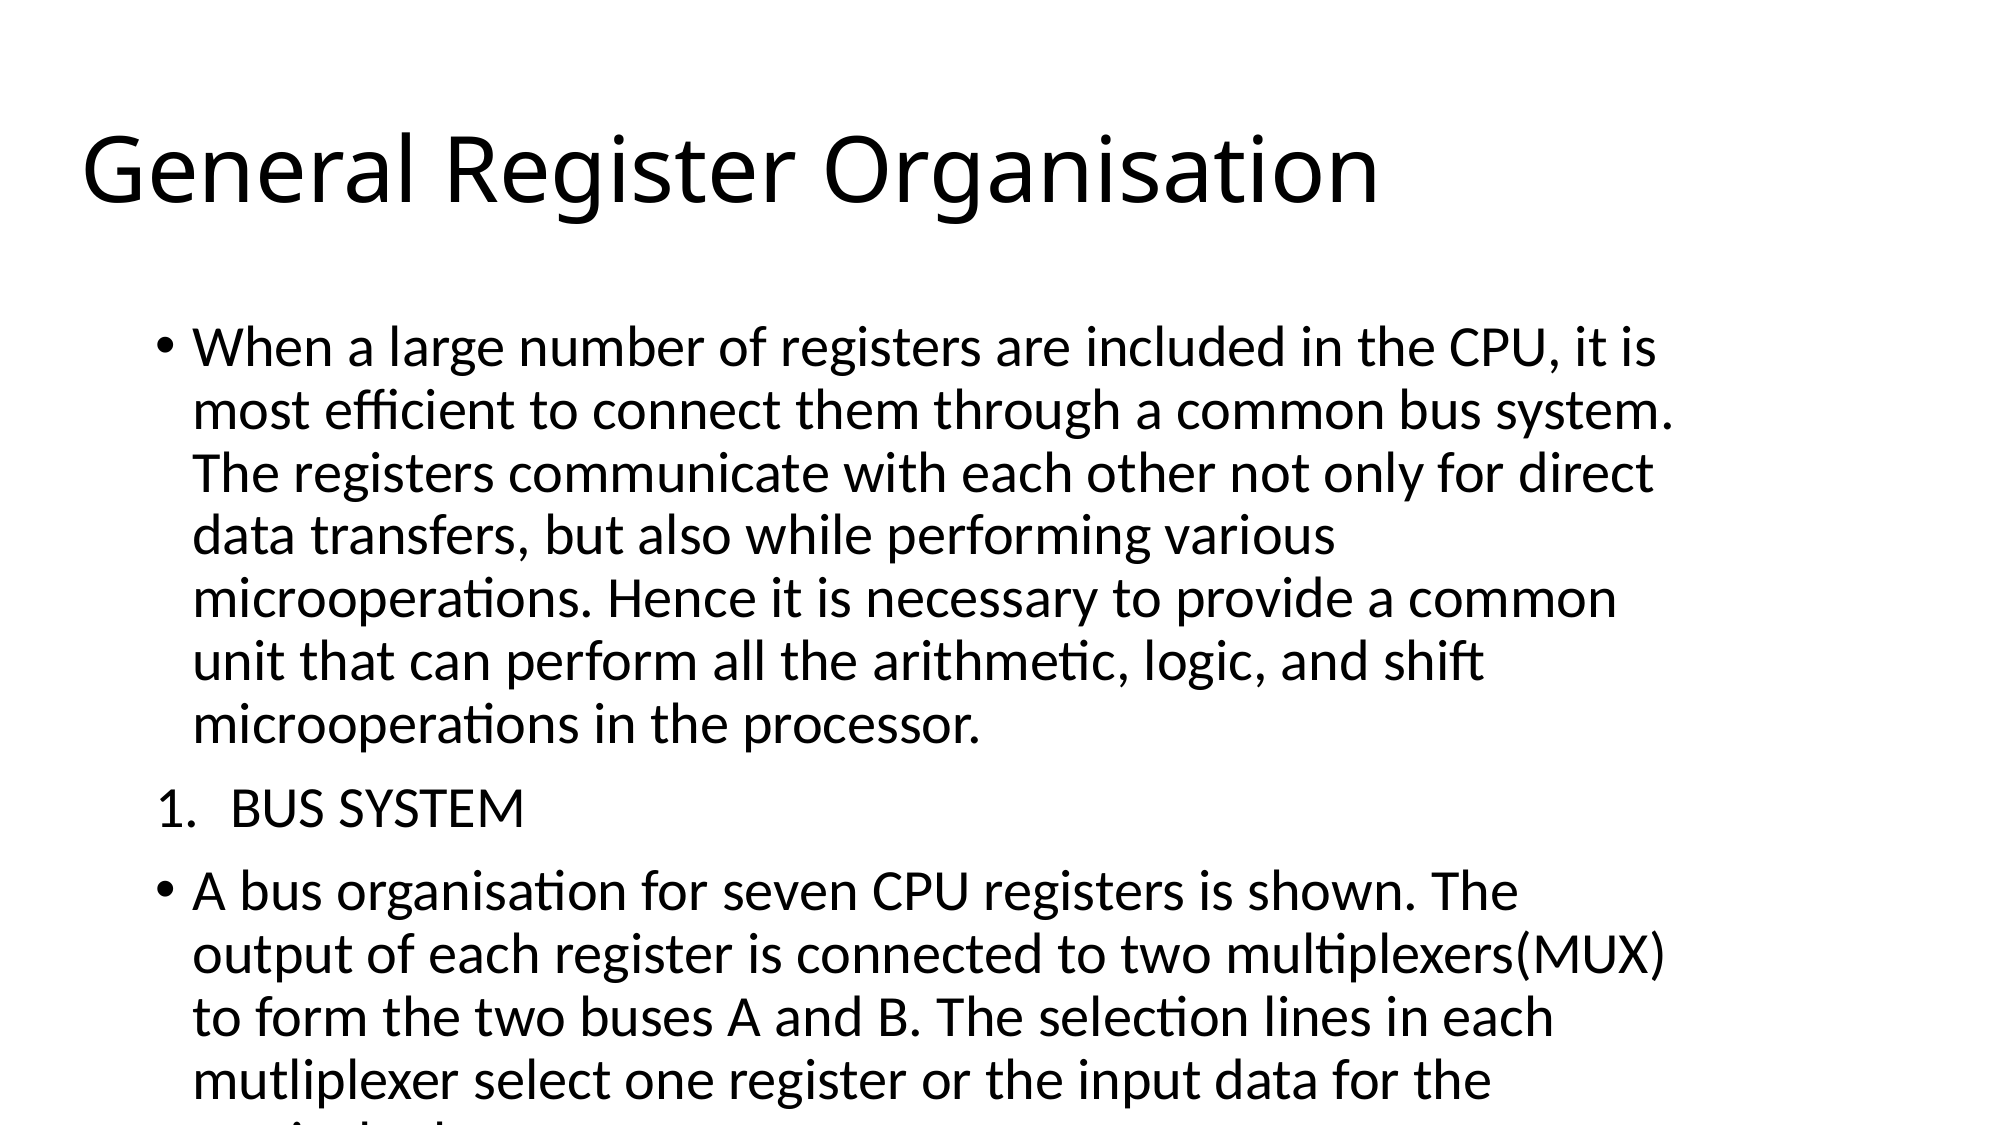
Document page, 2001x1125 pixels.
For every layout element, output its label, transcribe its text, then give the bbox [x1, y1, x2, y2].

title General Register Organisation [65, 88, 1623, 257]
list When a large number of registers are included in the CPU, it is most efficient to connect them through a common bus system. The registers communicate with each other not only for direct data transfers, but also while performing various microoperations. Hence it is necessary to provide a common unit that can perform all the arithmetic, logic, and shift microoperations in the processor. BUS SYSTEM A bus organisation for seven CPU registers is shown. The output of each register is connected to two multiplexers(MUX) to form the two buses A and B. The selection lines in each mutliplexer select one register or the input data for the particular bus. [139, 308, 1697, 1125]
